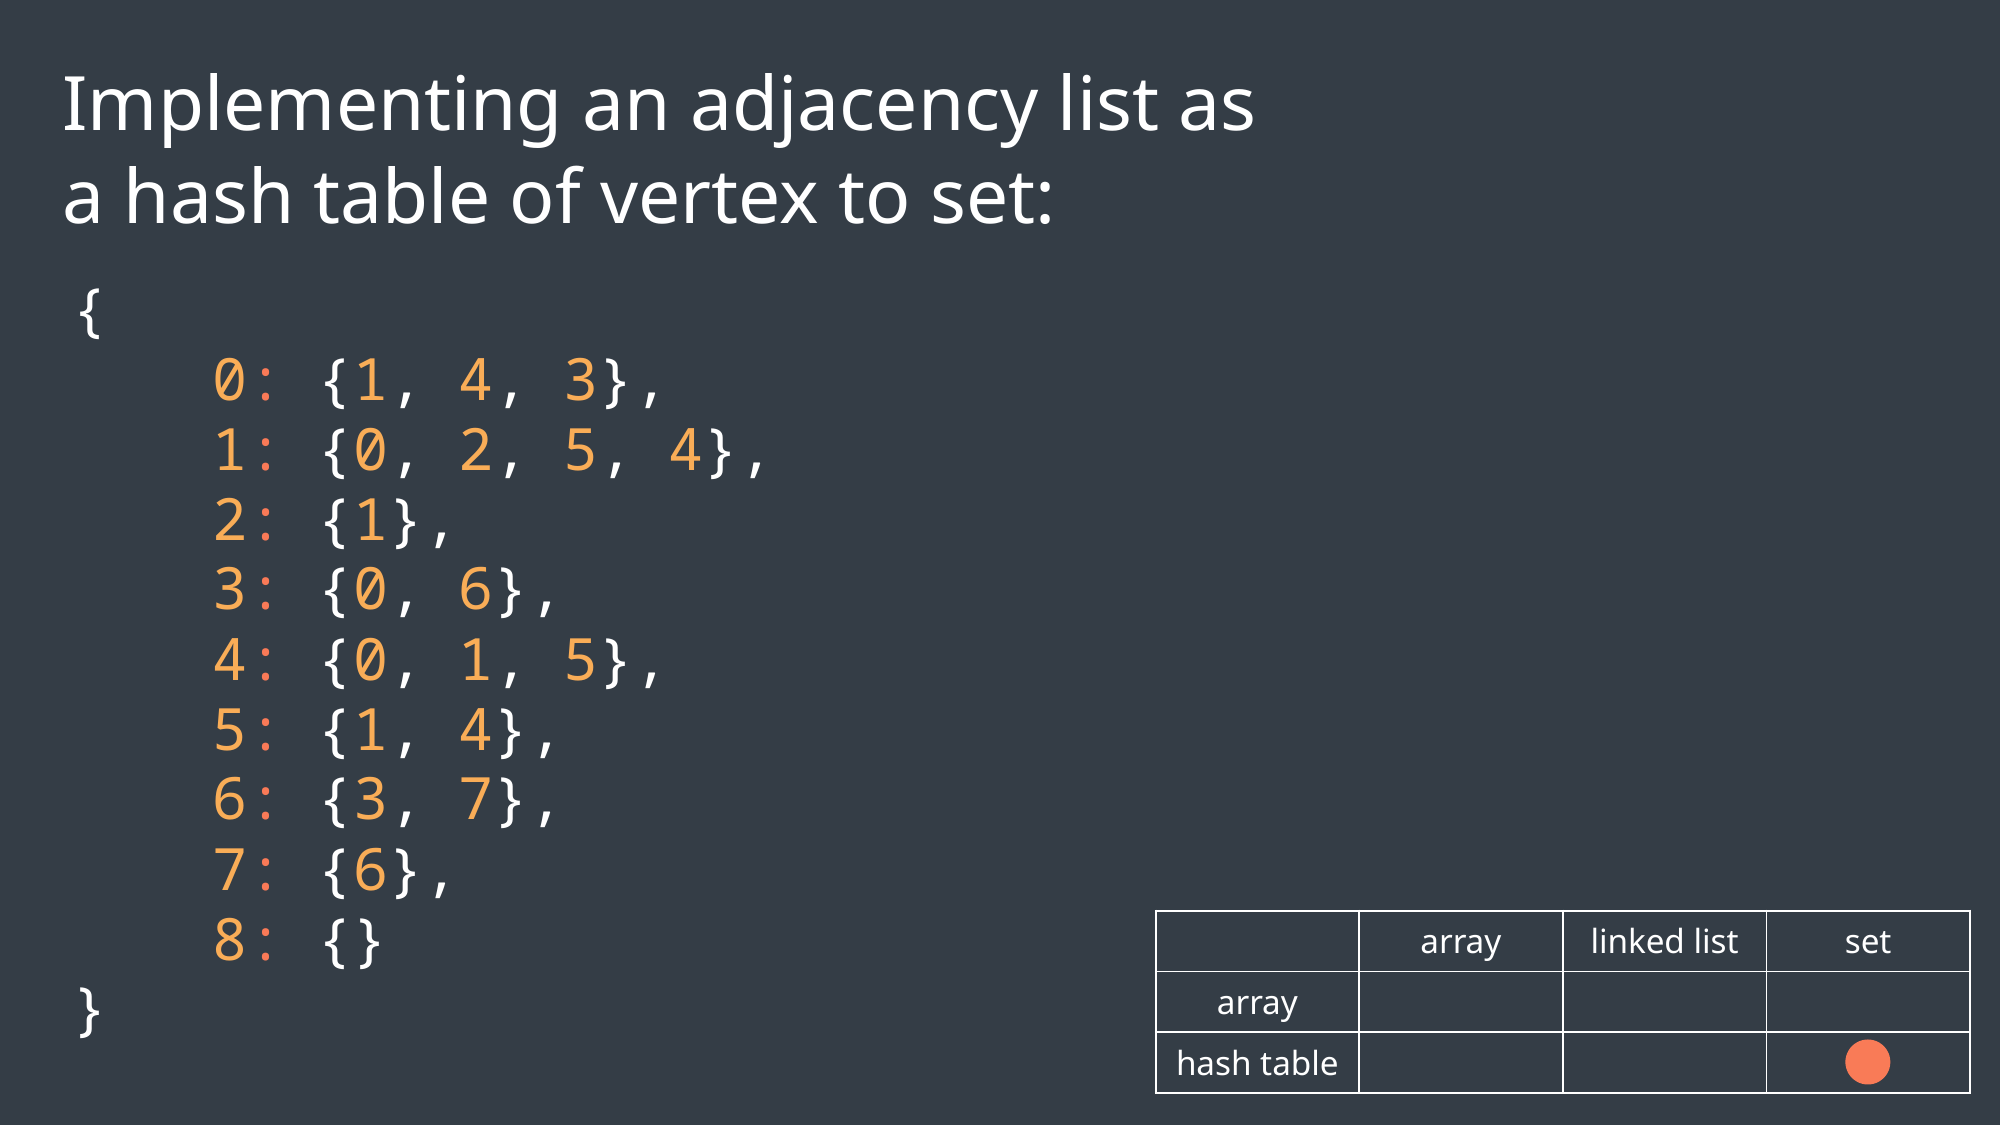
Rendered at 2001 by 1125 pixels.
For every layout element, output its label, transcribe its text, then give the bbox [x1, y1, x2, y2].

table_cell hash table [1157, 1033, 1358, 1092]
table_header array [1360, 912, 1562, 971]
text_box a hash table of vertex to set: [47, 141, 1175, 247]
text_box { 0: {1, 4, 3}, 1: {0, 2, 5, 4}, 2: {1}, 3: {0, 6}, 4: {0, 1, 5}, 5: {1, 4}, 6: {3, 7}, 7: {6}, 8: {} } [58, 264, 788, 1049]
text_box [1845, 1039, 1891, 1085]
table_header set [1767, 912, 1969, 971]
table_cell [1360, 972, 1562, 1031]
text_box Implementing an adjacency list as [47, 47, 1282, 153]
table_cell [1564, 972, 1766, 1031]
table_cell [1767, 972, 1969, 1031]
table_cell array [1157, 972, 1358, 1031]
table_cell [1360, 1033, 1562, 1092]
table_cell [1564, 1033, 1766, 1092]
table_cell [1767, 1033, 1969, 1092]
table_header linked list [1564, 912, 1766, 971]
table_header [1157, 912, 1358, 971]
